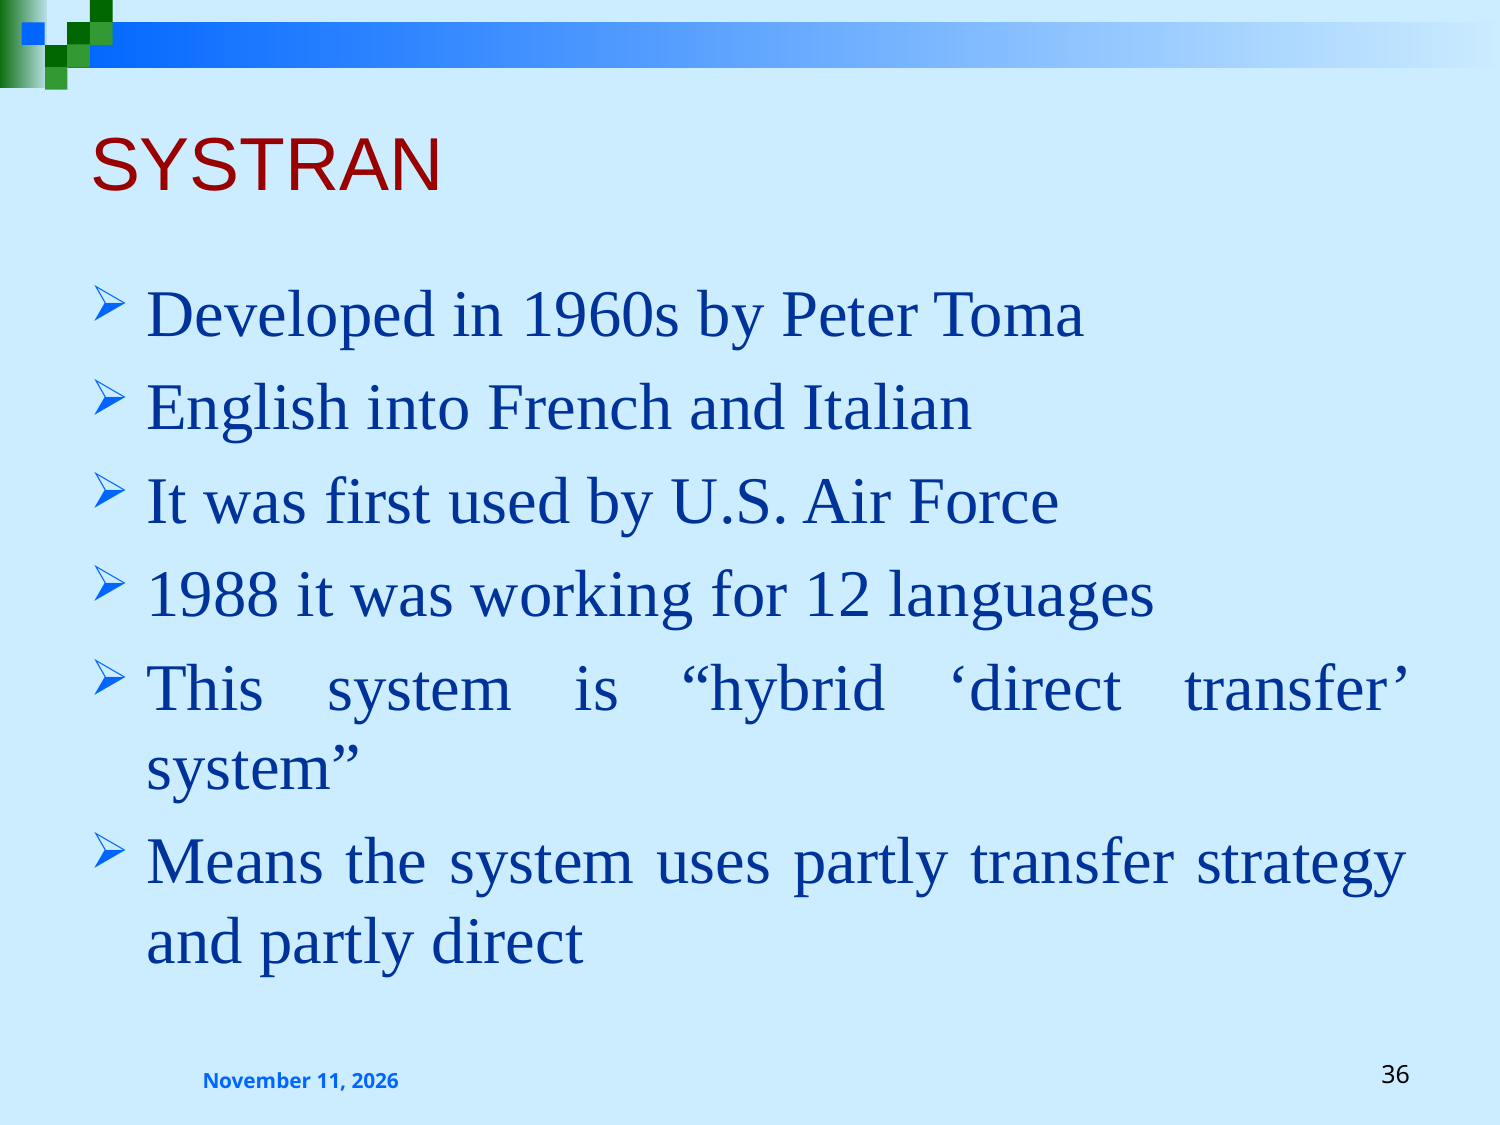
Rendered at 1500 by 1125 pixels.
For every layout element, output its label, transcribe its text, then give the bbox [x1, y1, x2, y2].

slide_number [187, 1025, 450, 1104]
slide_number 36 [1074, 1025, 1425, 1100]
title SYSTRAN [75, 83, 1425, 238]
list Developed in 1960s by Peter Toma English into French and Italian It was first used by U.S. Air Force 1988 it was working for 12 languages This system is “hybrid ‘direct transfer’ system” Means the system uses partly transfer strategy and partly direct [75, 262, 1425, 1013]
